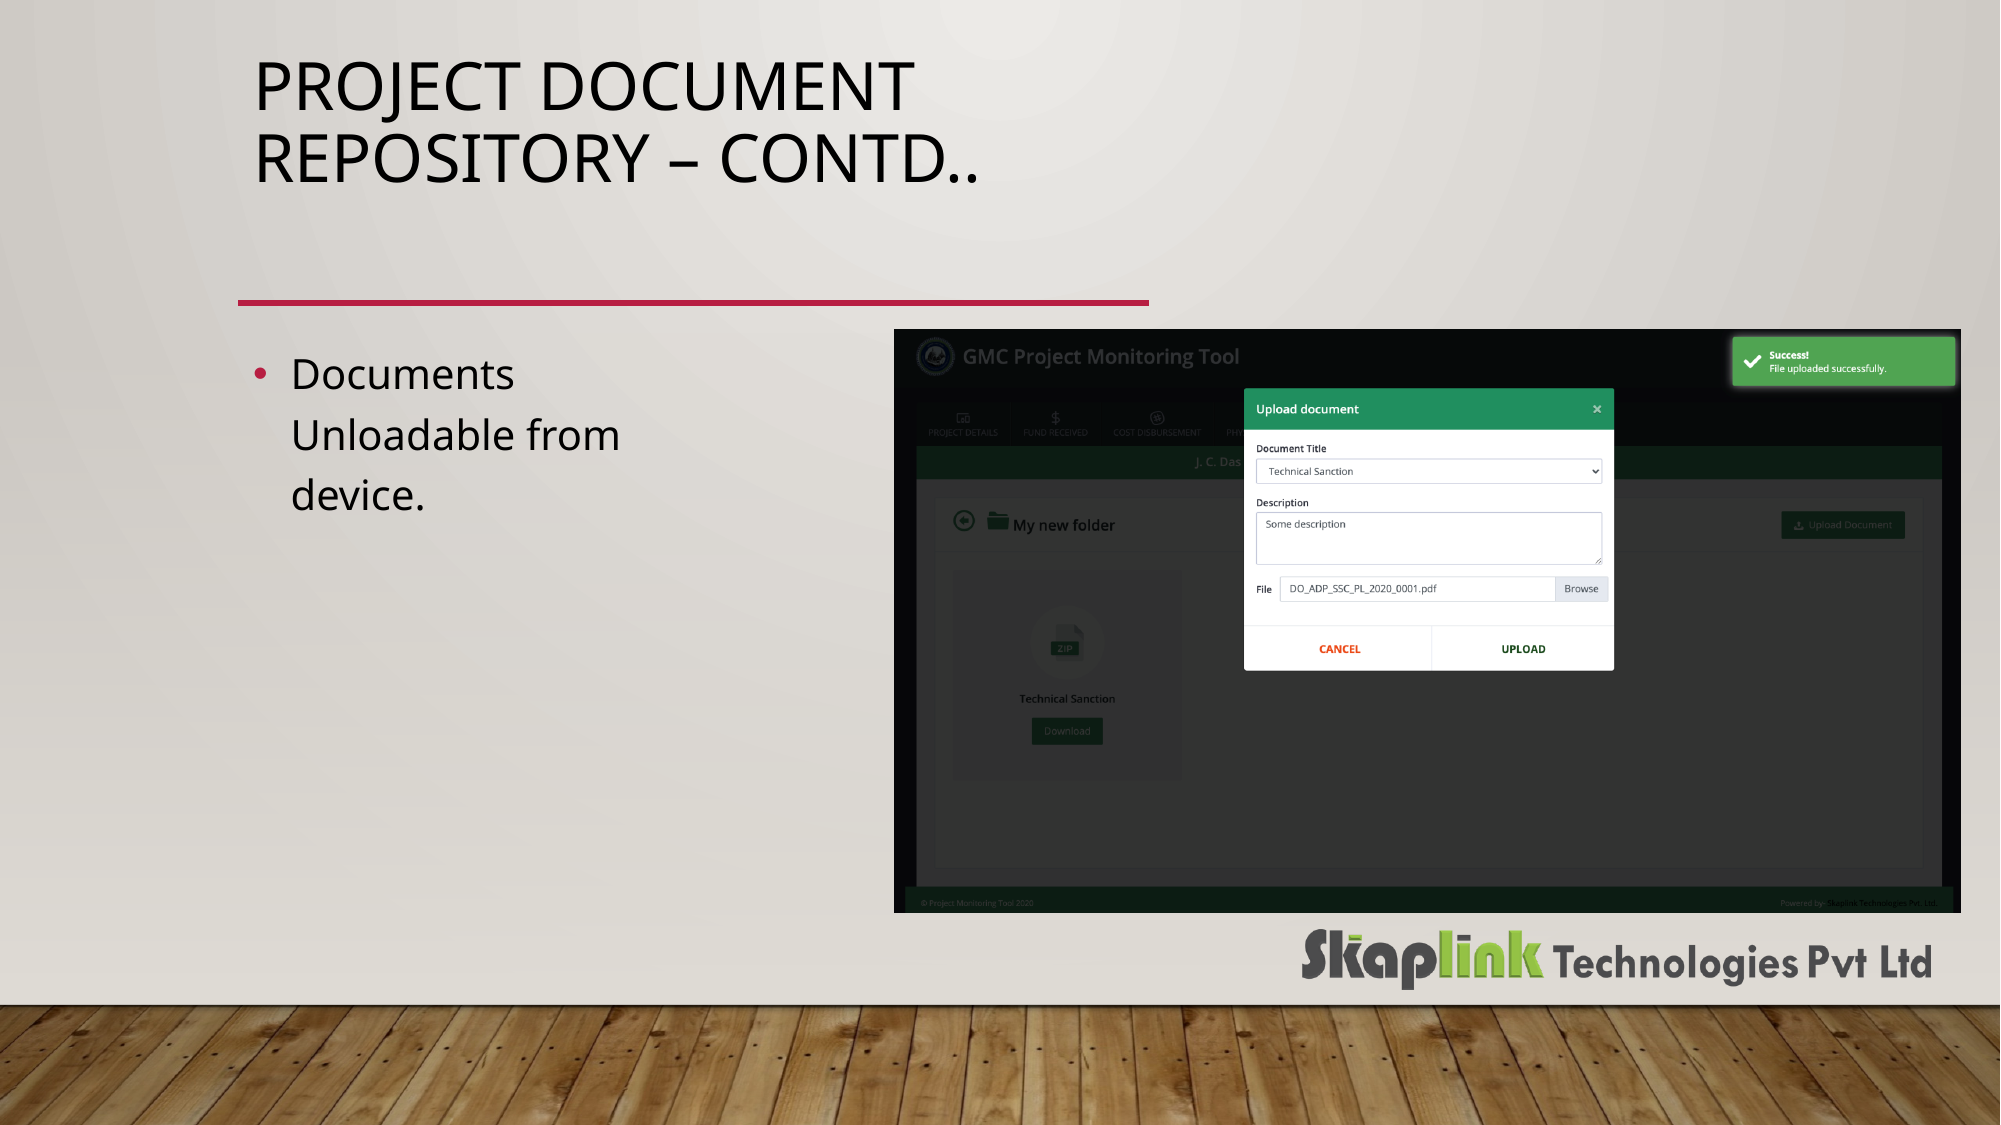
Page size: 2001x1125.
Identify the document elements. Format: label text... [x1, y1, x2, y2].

picture [1302, 929, 1931, 990]
text_box [0, 330, 2000, 1004]
list Documents Unloadable from device. [238, 330, 711, 897]
title Project document repository – contd.. [238, 45, 1149, 218]
picture [894, 329, 1962, 914]
picture [0, 1006, 2000, 1125]
text_box [0, 0, 2000, 330]
